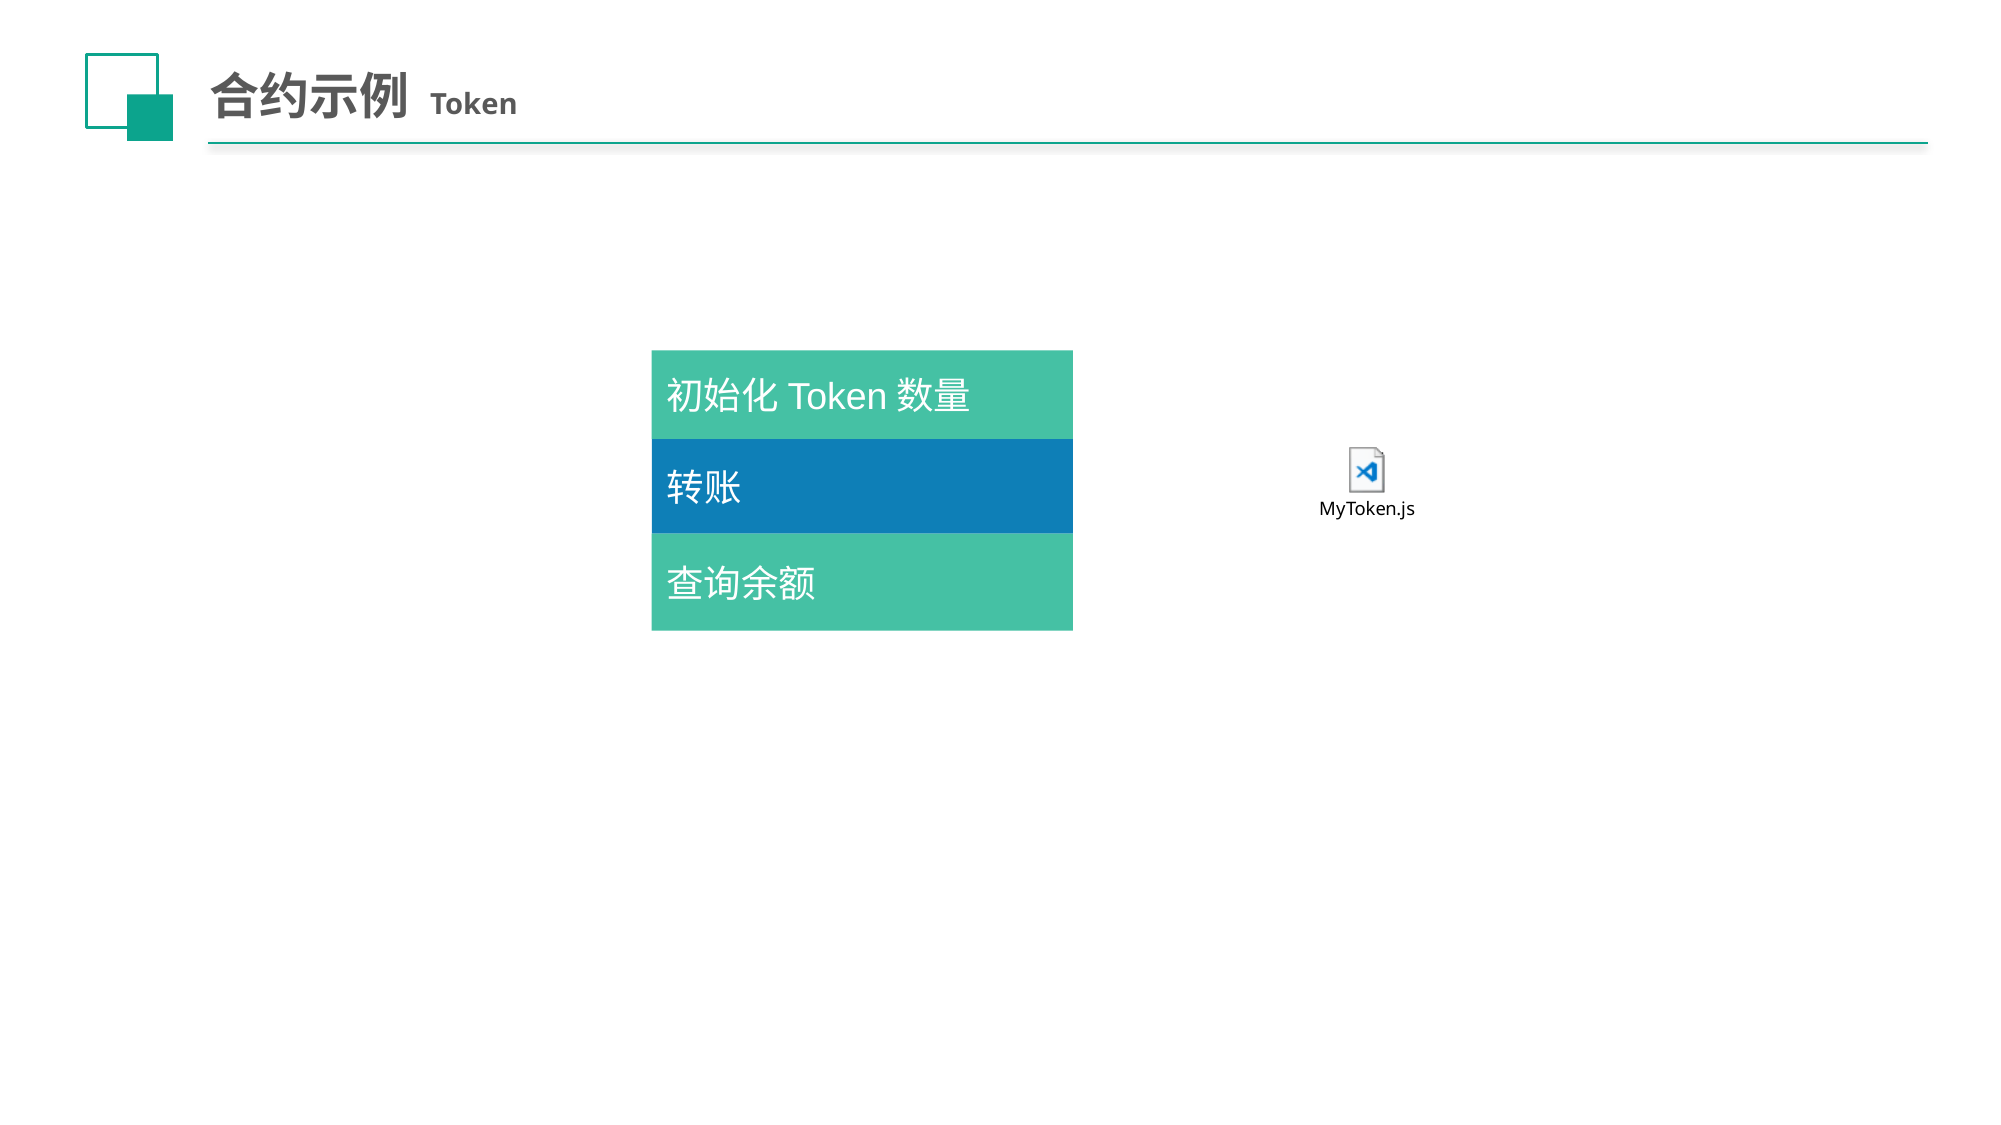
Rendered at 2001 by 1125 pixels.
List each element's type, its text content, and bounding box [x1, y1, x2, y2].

text_box 初始化Token数量 [649, 348, 1075, 441]
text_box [1303, 444, 1432, 528]
text_box 查询余额 [649, 531, 1075, 633]
text_box 转账 [650, 437, 1075, 531]
title 合约示例 Token [198, 58, 1489, 131]
